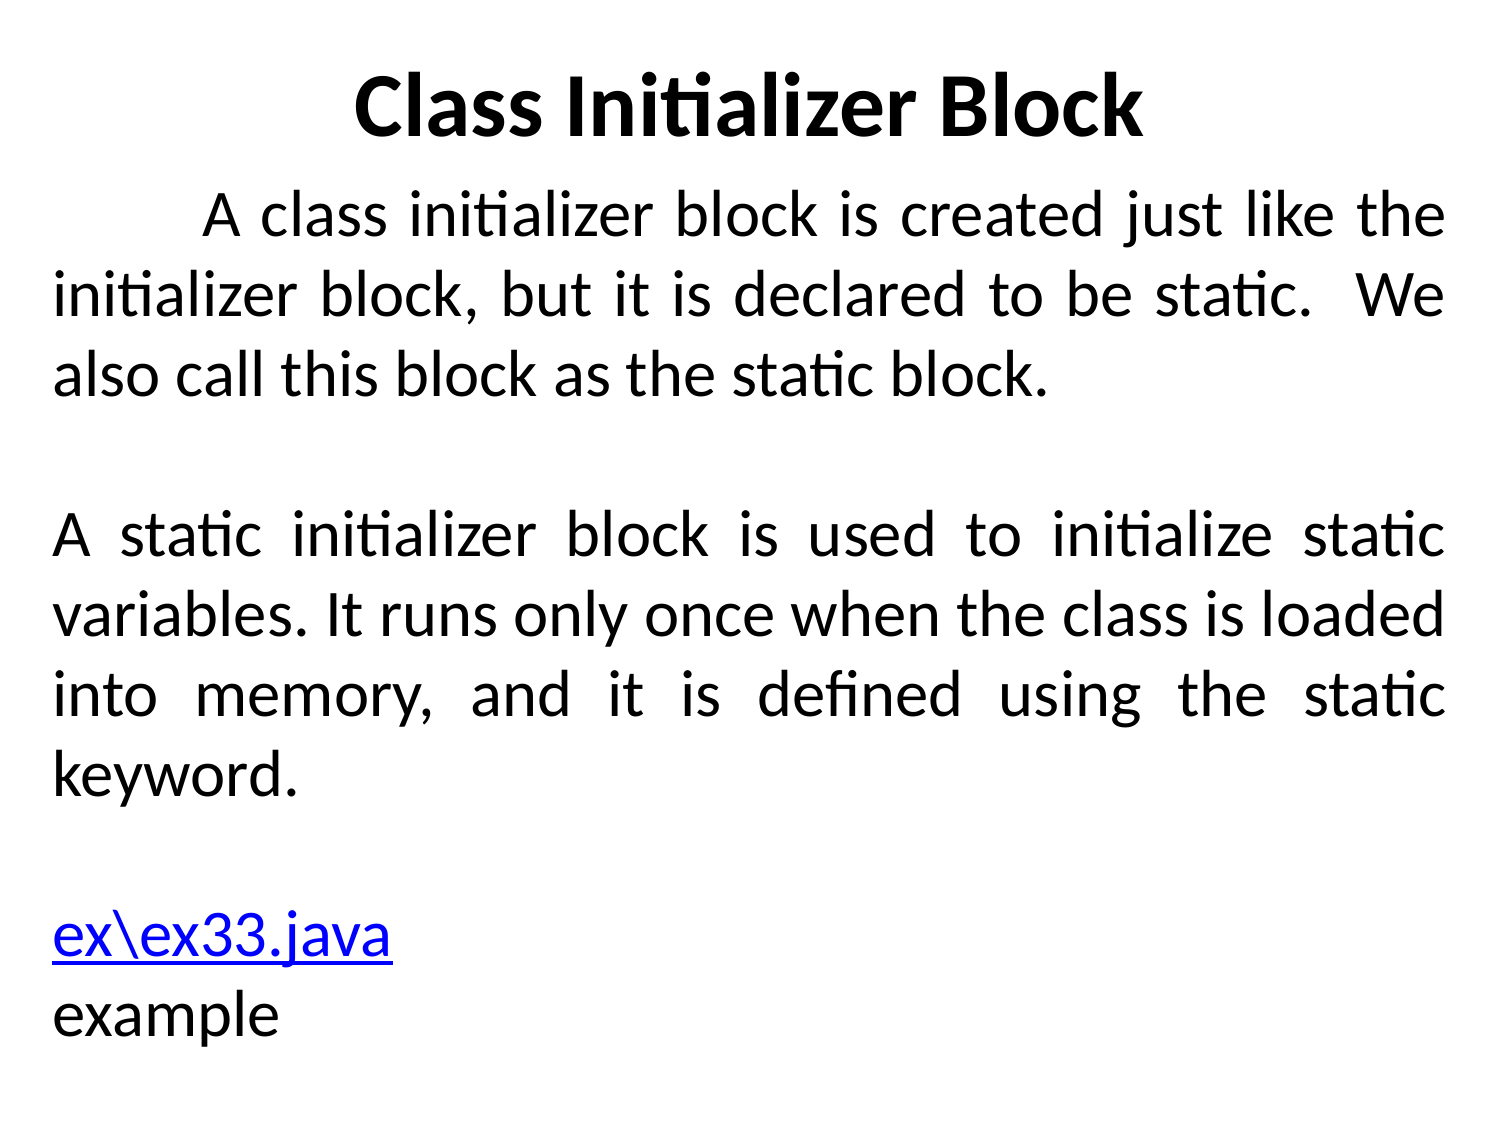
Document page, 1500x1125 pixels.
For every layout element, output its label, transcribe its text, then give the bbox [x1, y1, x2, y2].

title Class Initializer Block [0, 24, 1500, 175]
text_box A class initializer block is created just like the initializer block, but it is declared to be static. We also call this block as the static block. A static initializer block is used to initialize static variables. It runs only once when the class is loaded into memory, and it is defined using the static keyword. ex\ex33.java example [37, 162, 1463, 1057]
